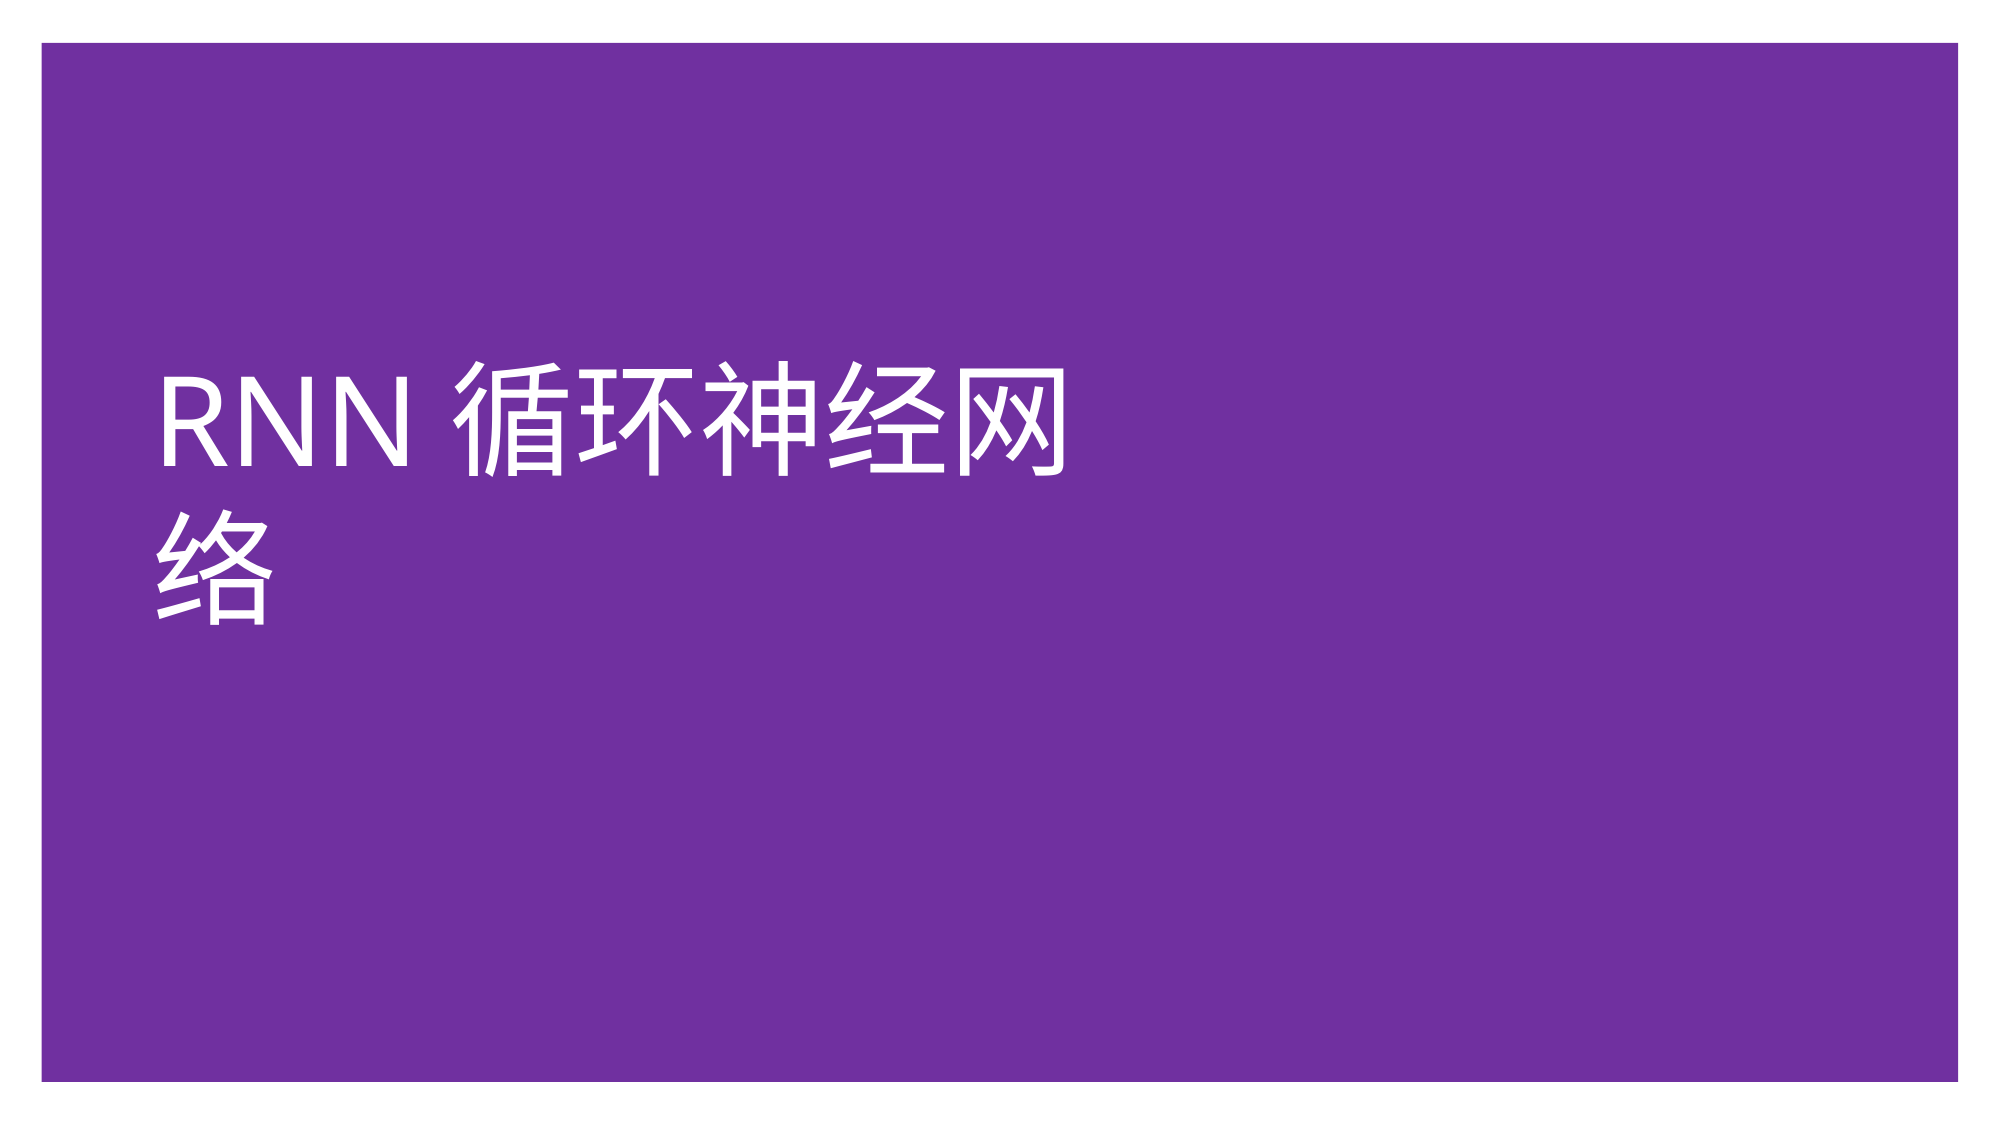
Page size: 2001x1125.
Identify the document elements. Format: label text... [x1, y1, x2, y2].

text_box [41, 42, 1959, 1082]
title RNN循环神经网络 [150, 338, 1190, 641]
